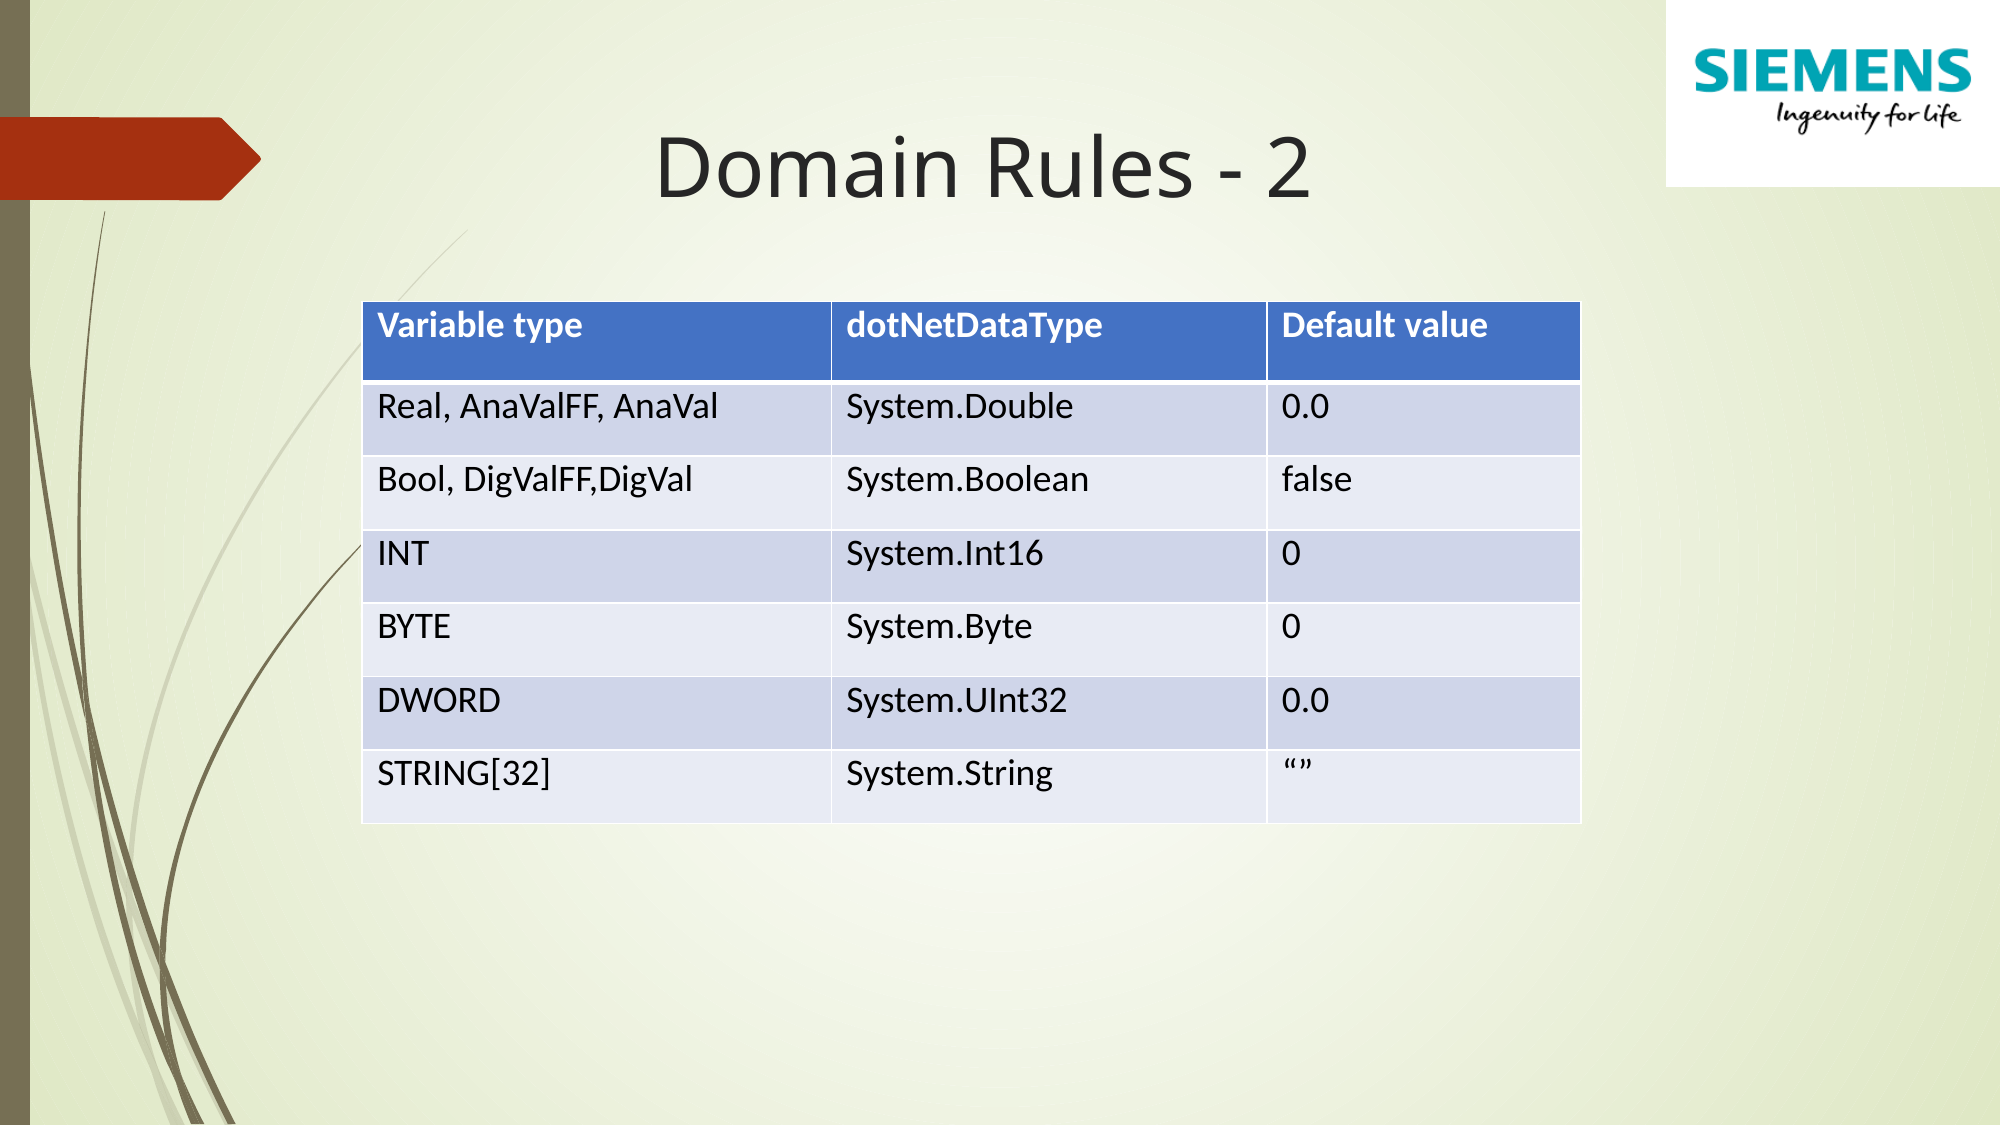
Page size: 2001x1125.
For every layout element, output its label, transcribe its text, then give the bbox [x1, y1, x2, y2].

table_header dotNetDataType [832, 302, 1266, 380]
table_cell System.Int16 [832, 531, 1266, 602]
table_cell “” [1268, 751, 1580, 823]
table_cell false [1268, 457, 1580, 529]
table_cell Real, AnaValFF, AnaVal [363, 385, 831, 455]
text_box Domain Rules - 2 [0, 100, 1968, 236]
table_cell STRING[32] [363, 751, 831, 823]
table_cell DWORD [363, 677, 831, 749]
table_cell System.UInt32 [832, 677, 1266, 749]
table_cell 0.0 [1268, 677, 1580, 749]
table_cell System.Double [832, 385, 1266, 455]
table_cell 0.0 [1268, 385, 1580, 455]
table_cell System.Boolean [832, 457, 1266, 529]
table_header Variable type [363, 302, 831, 380]
picture [1666, 0, 2000, 187]
table_cell System.String [832, 751, 1266, 823]
table_cell INT [363, 531, 831, 602]
table_header Default value [1268, 302, 1580, 380]
table_cell System.Byte [832, 604, 1266, 676]
table_cell 0 [1268, 531, 1580, 602]
table_cell BYTE [363, 604, 831, 676]
table_cell Bool, DigValFF,DigVal [363, 457, 831, 529]
table_cell 0 [1268, 604, 1580, 676]
